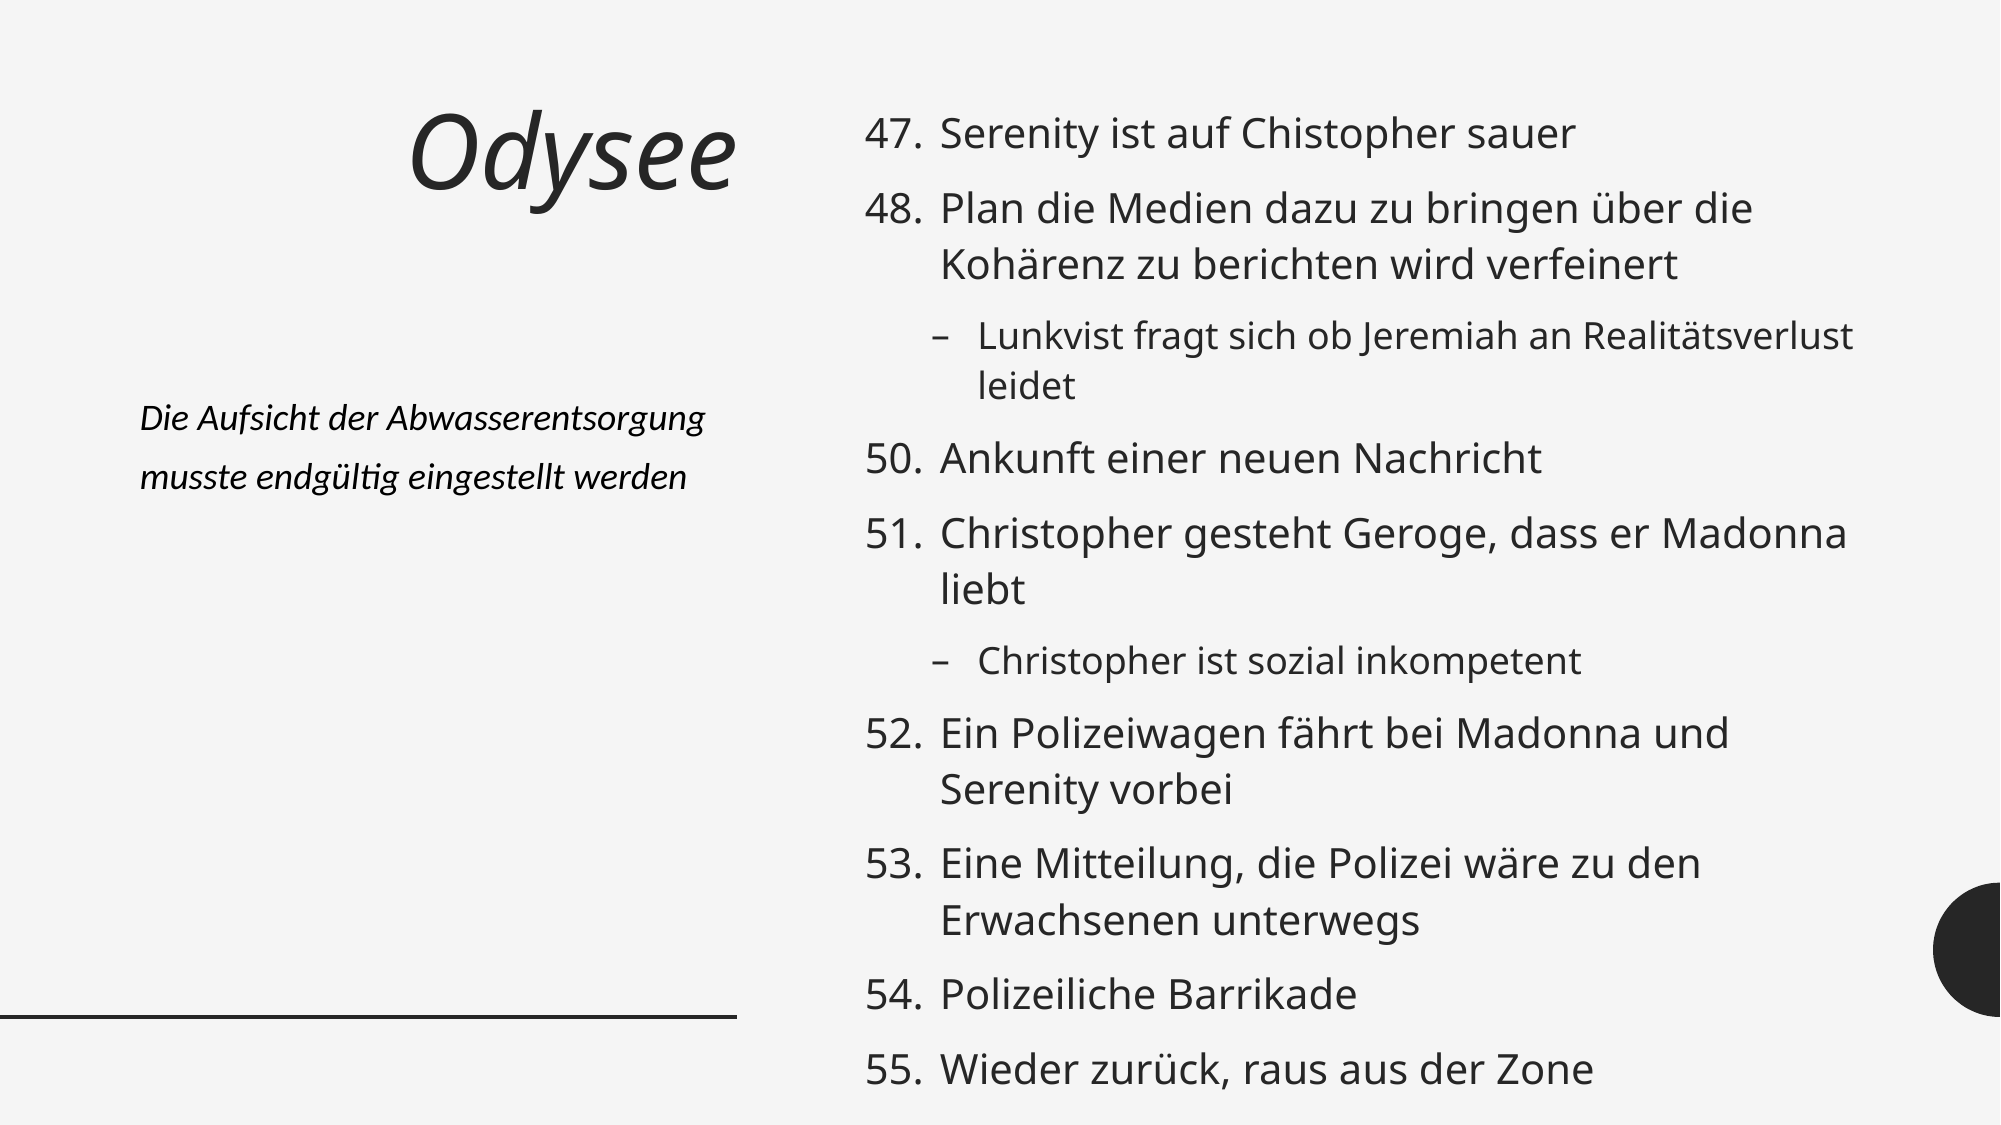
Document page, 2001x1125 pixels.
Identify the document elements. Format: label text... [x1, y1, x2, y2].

list Serenity ist auf Chistopher sauer Plan die Medien dazu zu bringen über die Kohärenz zu berichten wird verfeinert Lunkvist fragt sich ob Jeremiah an Realitätsverlust leidet Ankunft einer neuen Nachricht Christopher gesteht Geroge, dass er Madonna liebt Christopher ist sozial inkompetent Ein Polizeiwagen fährt bei Madonna und Serenity vorbei Eine Mitteilung, die Polizei wäre zu den Erwachsenen unterwegs Polizeiliche Barrikade Wieder zurück, raus aus der Zone [849, 93, 1875, 1022]
title Odysee [125, 91, 754, 260]
text_box Die Aufsicht der Abwasserentsorgung musste endgültig eingestellt werden [125, 372, 775, 505]
